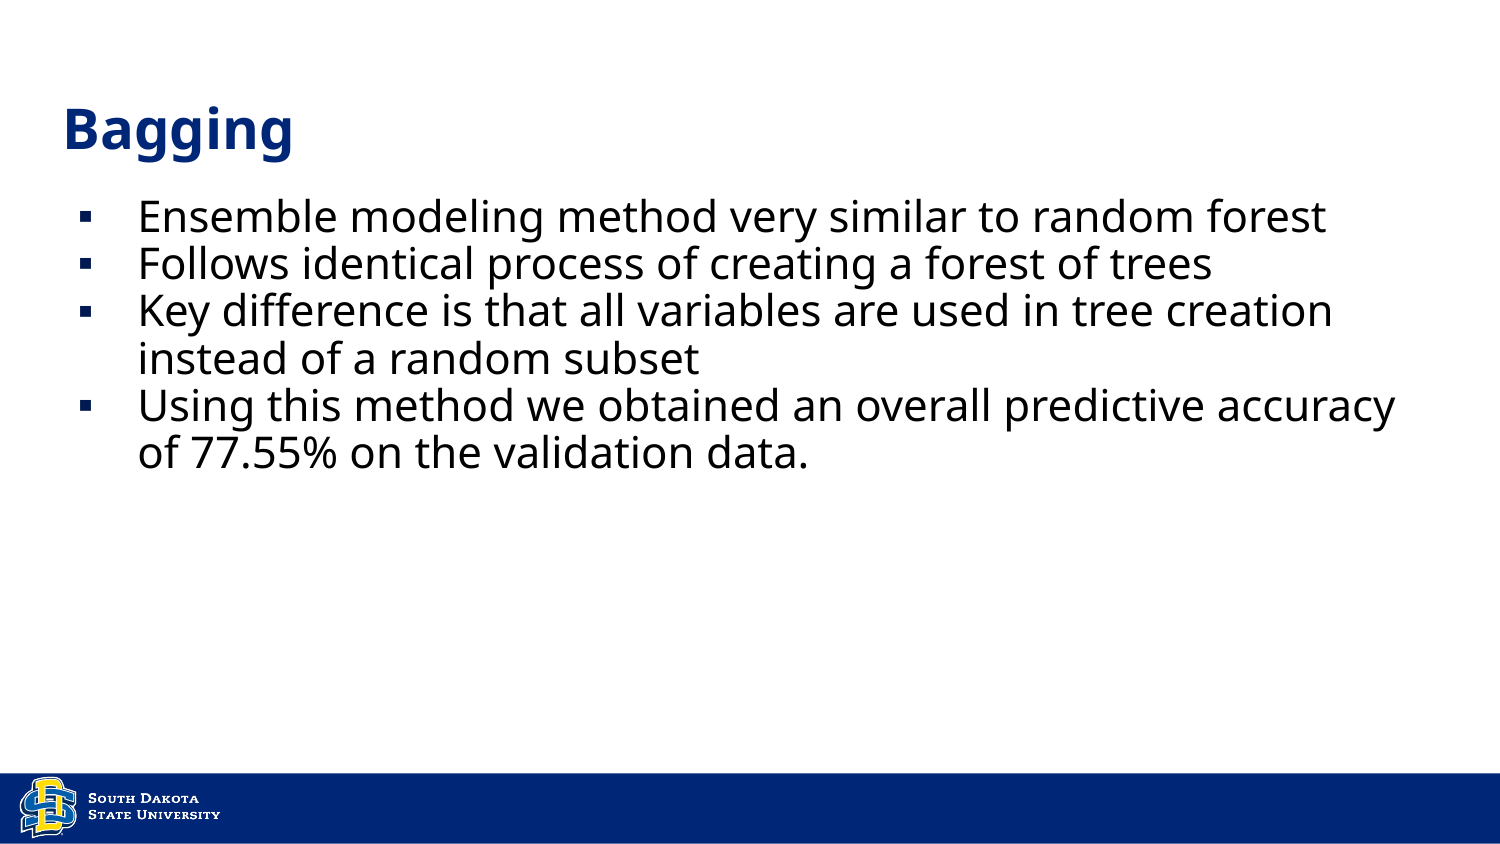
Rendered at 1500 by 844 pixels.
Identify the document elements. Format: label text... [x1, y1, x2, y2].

picture [0, 769, 237, 844]
list Ensemble modeling method very similar to random forest Follows identical process of creating a forest of trees Key difference is that all variables are used in tree creation instead of a random subset Using this method we obtained an overall predictive accuracy of 77.55% on the validation data. [51, 189, 1449, 750]
title Bagging [51, 72, 1449, 167]
